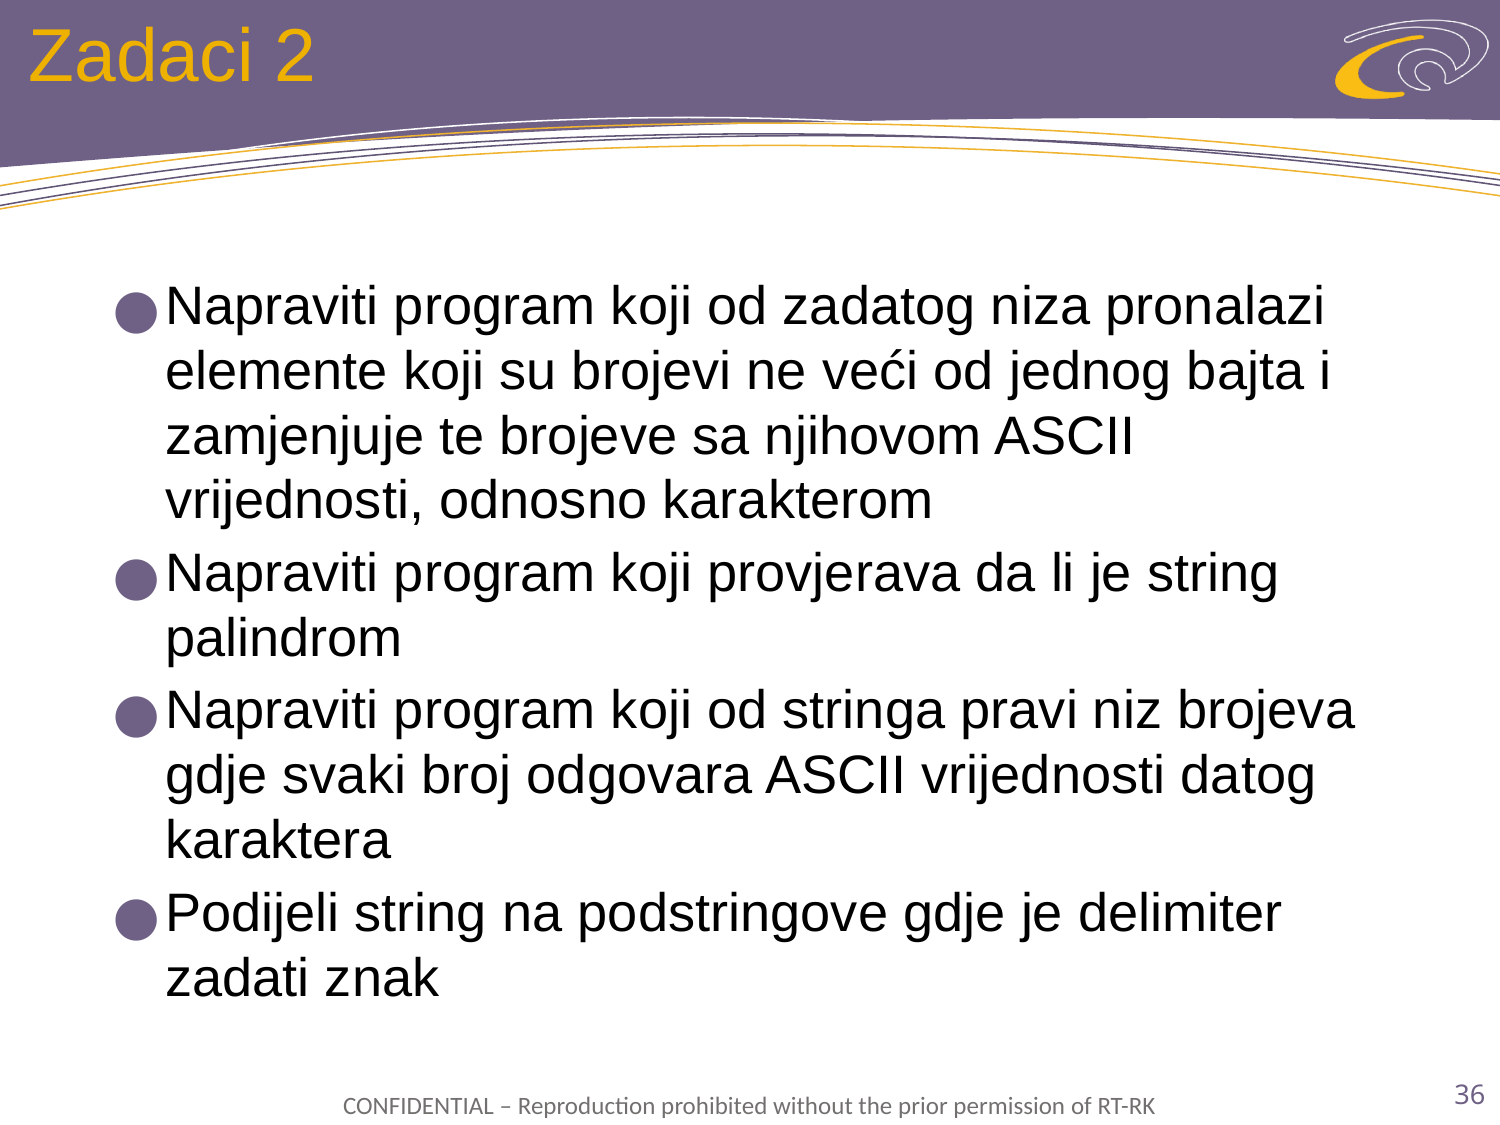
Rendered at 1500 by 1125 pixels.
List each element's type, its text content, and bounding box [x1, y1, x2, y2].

list Napraviti program koji od zadatog niza pronalazi elemente koji su brojevi ne veći od jednog bajta i zamjenjuje te brojeve sa njihovom ASCII vrijednosti, odnosno karakterom Napraviti program koji provjerava da li je string palindrom Napraviti program koji od stringa pravi niz brojeva gdje svaki broj odgovara ASCII vrijednosti datog karaktera Podijeli string na podstringove gdje je delimiter zadati znak [75, 262, 1425, 1005]
picture [1322, 0, 1500, 102]
title Zadaci 2 [13, 0, 1313, 119]
